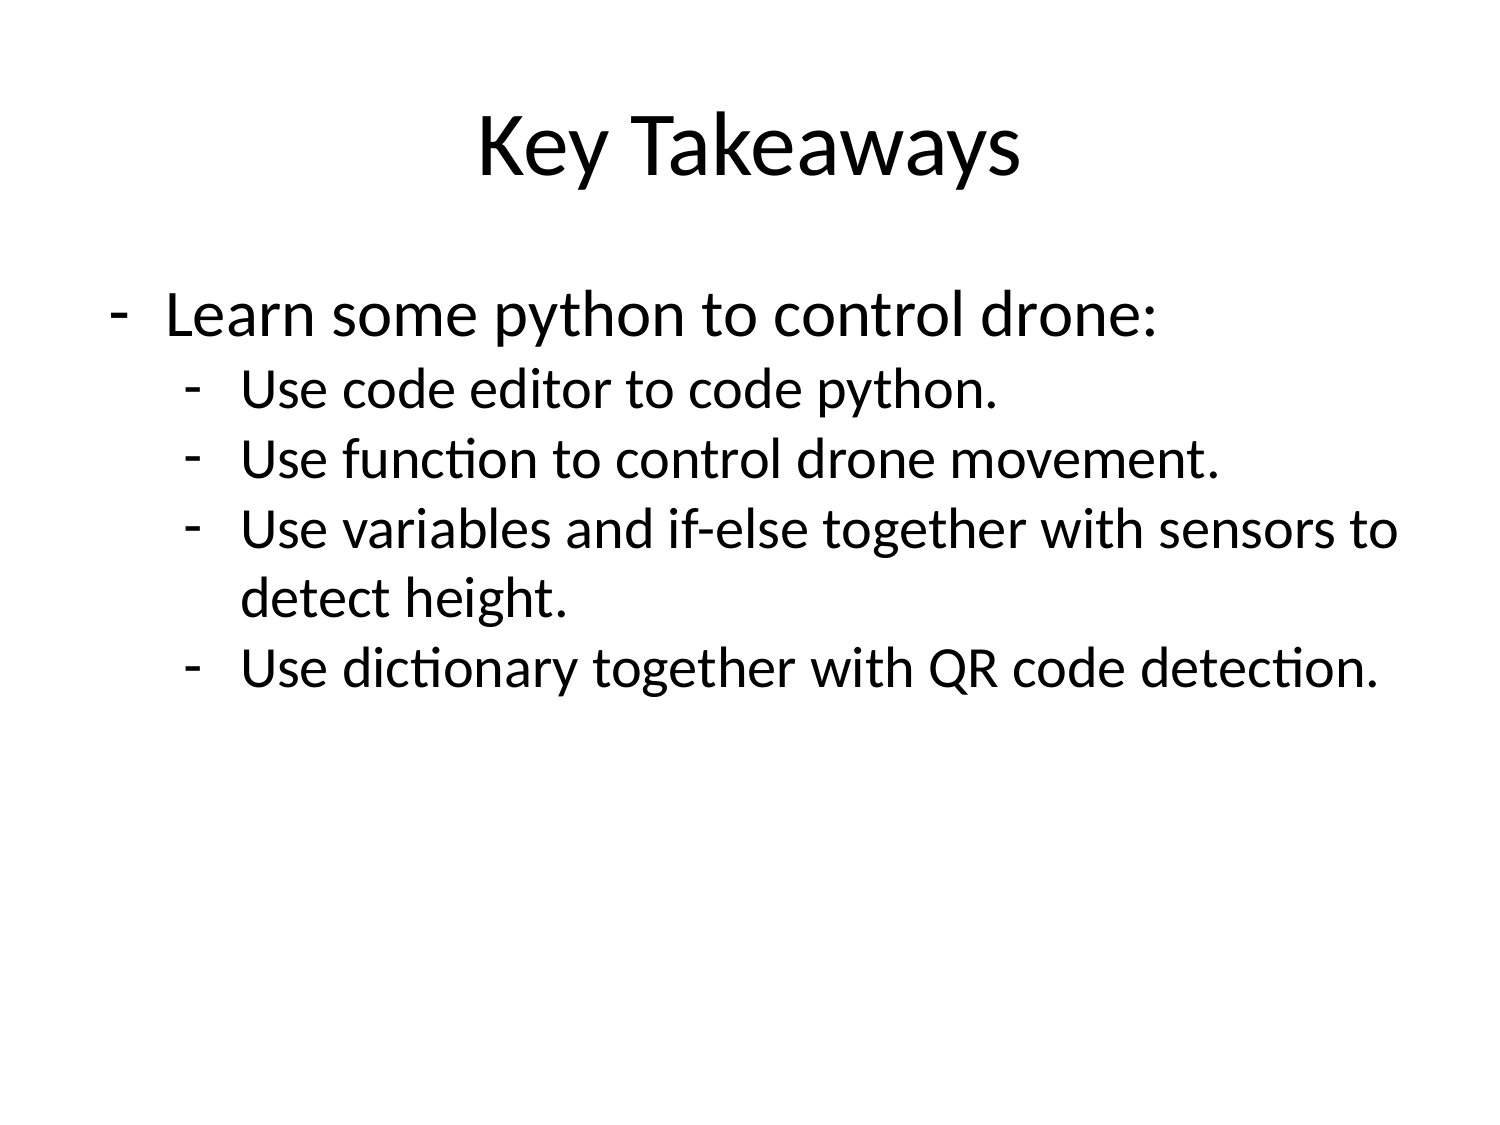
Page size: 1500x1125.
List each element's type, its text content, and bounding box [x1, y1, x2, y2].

list Learn some python to control drone: Use code editor to code python. Use function to control drone movement. Use variables and if-else together with sensors to detect height. Use dictionary together with QR code detection. [75, 262, 1425, 1005]
title Key Takeaways [75, 45, 1425, 233]
